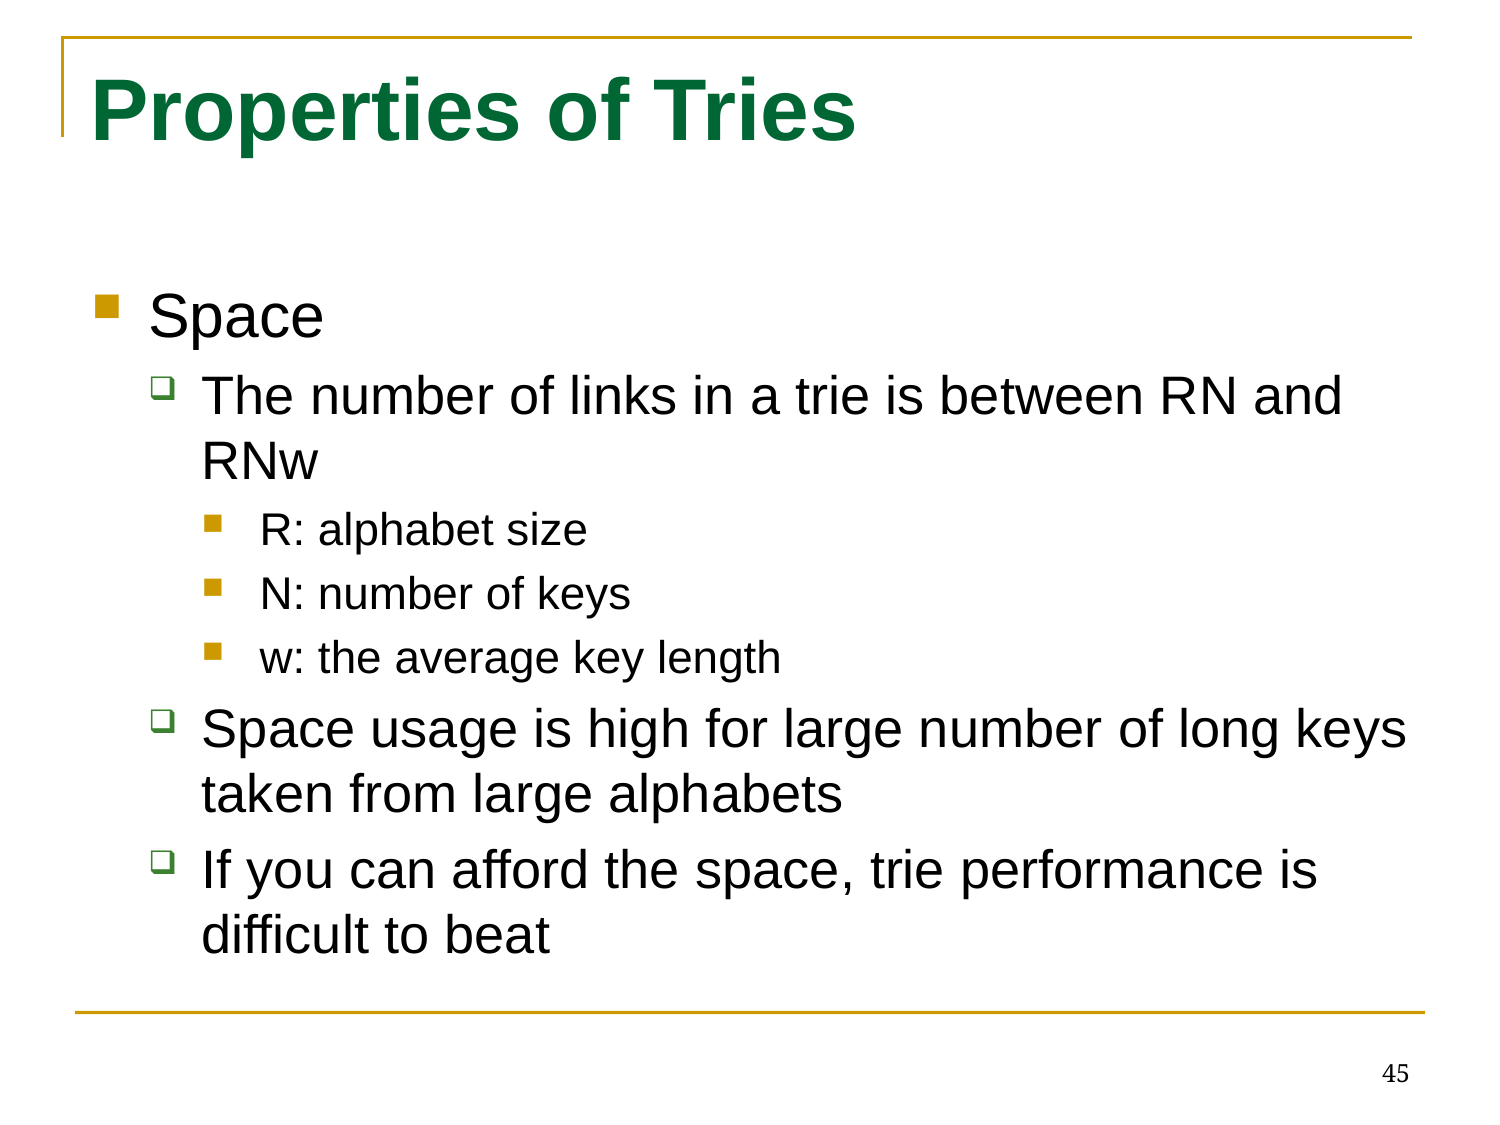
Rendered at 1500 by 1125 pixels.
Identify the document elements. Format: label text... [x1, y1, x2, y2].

list Space The number of links in a trie is between RN and RNw R: alphabet size N: number of keys w: the average key length Space usage is high for large number of long keys taken from large alphabets If you can afford the space, trie performance is difficult to beat [76, 267, 1427, 1011]
title Properties of Tries [75, 45, 1425, 233]
slide_number 45 [1074, 1023, 1426, 1100]
